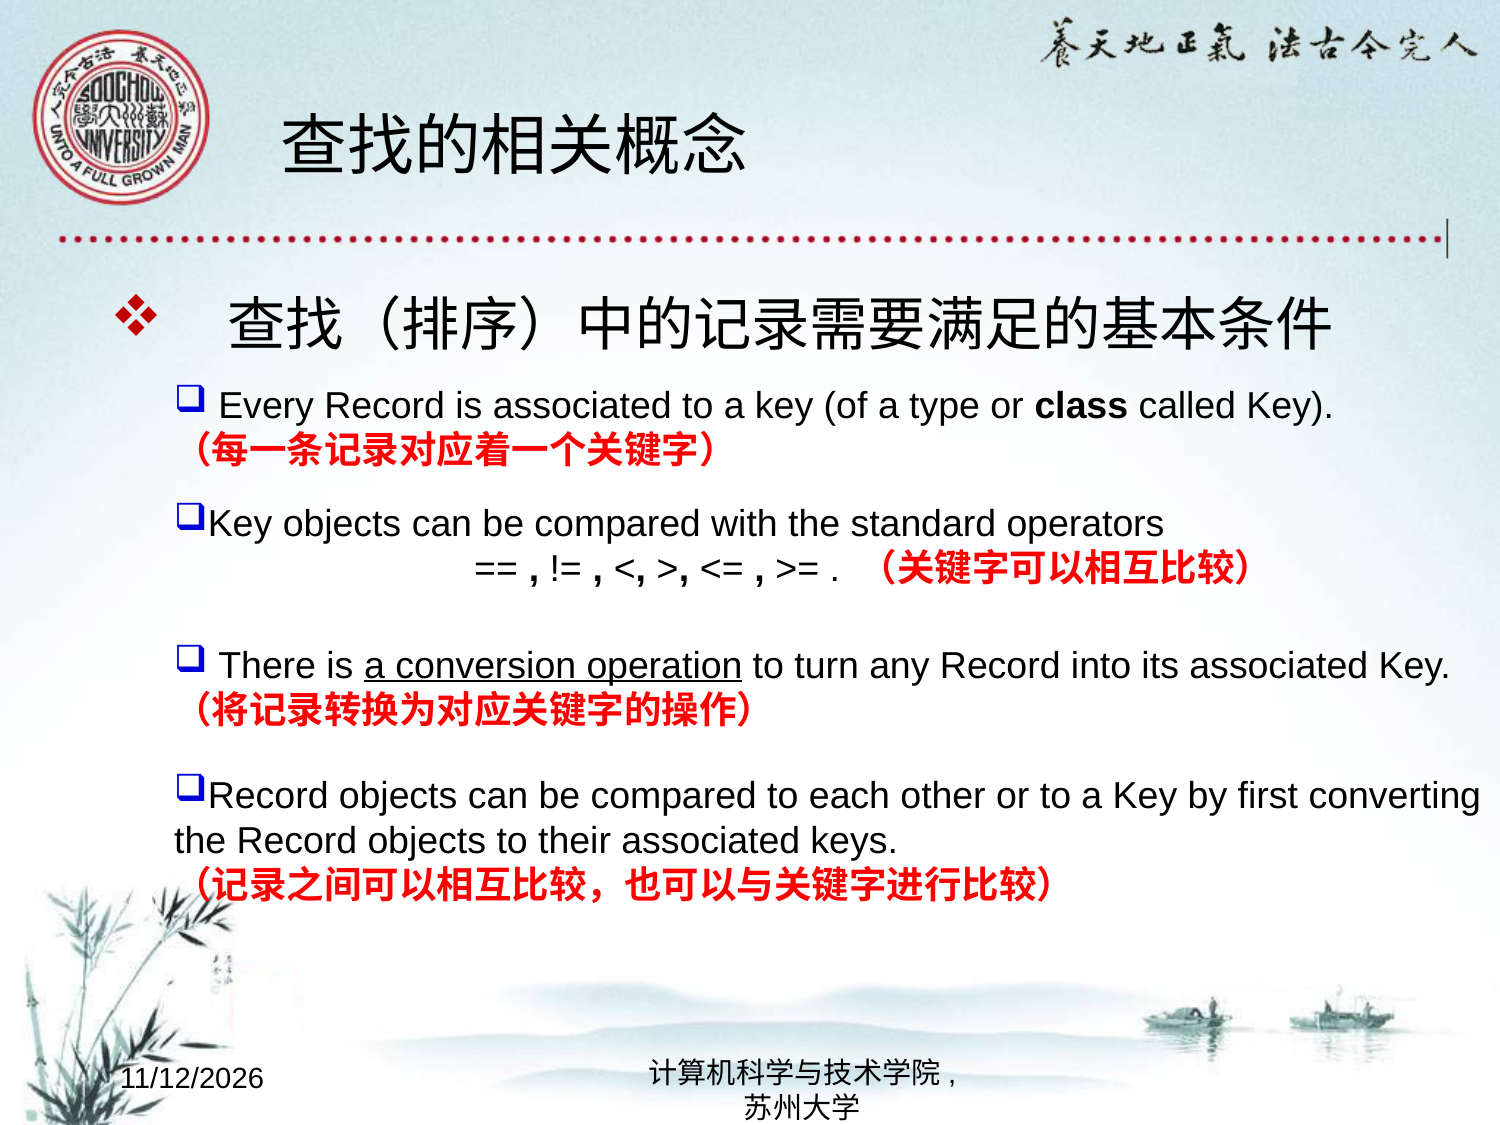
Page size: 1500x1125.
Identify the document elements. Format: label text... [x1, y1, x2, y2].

text_box Key objects can be compared with the standard operators == , != , <, >, <= , >= . （关键字可以相互比较） [159, 491, 1400, 597]
footer 计算机科学与技术学院, 苏州大学 [512, 1046, 1093, 1125]
text_box Every Record is associated to a key (of a type or class called Key). （每一条记录对应着一个关键字） [159, 373, 1412, 479]
list 查找（排序）中的记录需要满足的基本条件 [95, 265, 1418, 374]
picture [0, 0, 1500, 1125]
text_box Record objects can be compared to each other or to a Key by first converting the Record objects to their associated keys. （记录之间可以相互比较，也可以与关键字进行比较） [159, 763, 1500, 913]
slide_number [104, 1051, 455, 1125]
text_box There is a conversion operation to turn any Record into its associated Key. （将记录转换为对应关键字的操作） [159, 633, 1477, 739]
title 查找的相关概念 [265, 85, 1419, 201]
